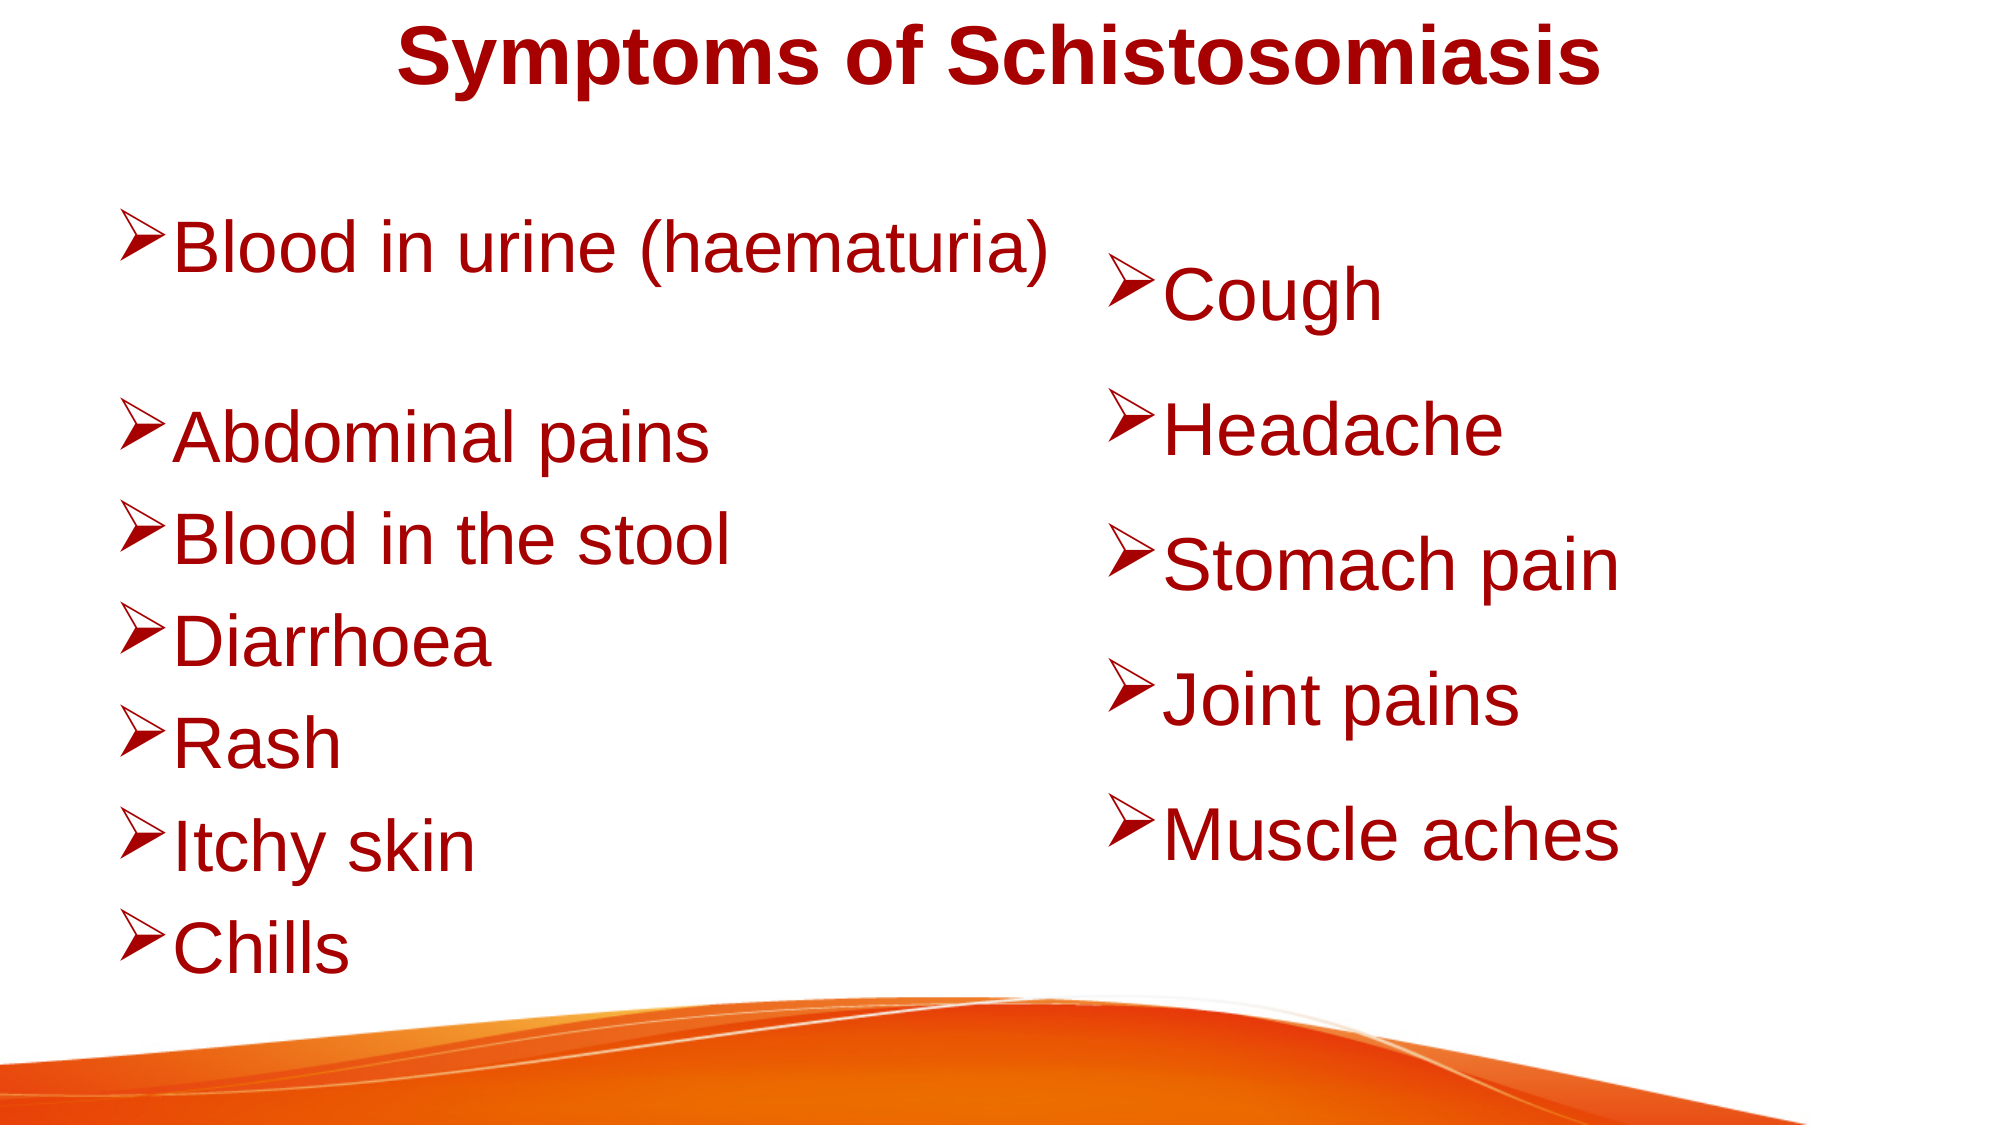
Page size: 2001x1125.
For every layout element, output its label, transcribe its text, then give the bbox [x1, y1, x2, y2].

title Symptoms of Schistosomiasis [99, 30, 1901, 172]
picture [0, 0, 2000, 1125]
text_box Cough Headache Stomach pain Joint pains Muscle aches [1088, 192, 1882, 950]
list Blood in urine (haematuria) Abdominal pains Blood in the stool Diarrhoea Rash Itchy skin Chills [99, 192, 1089, 1006]
